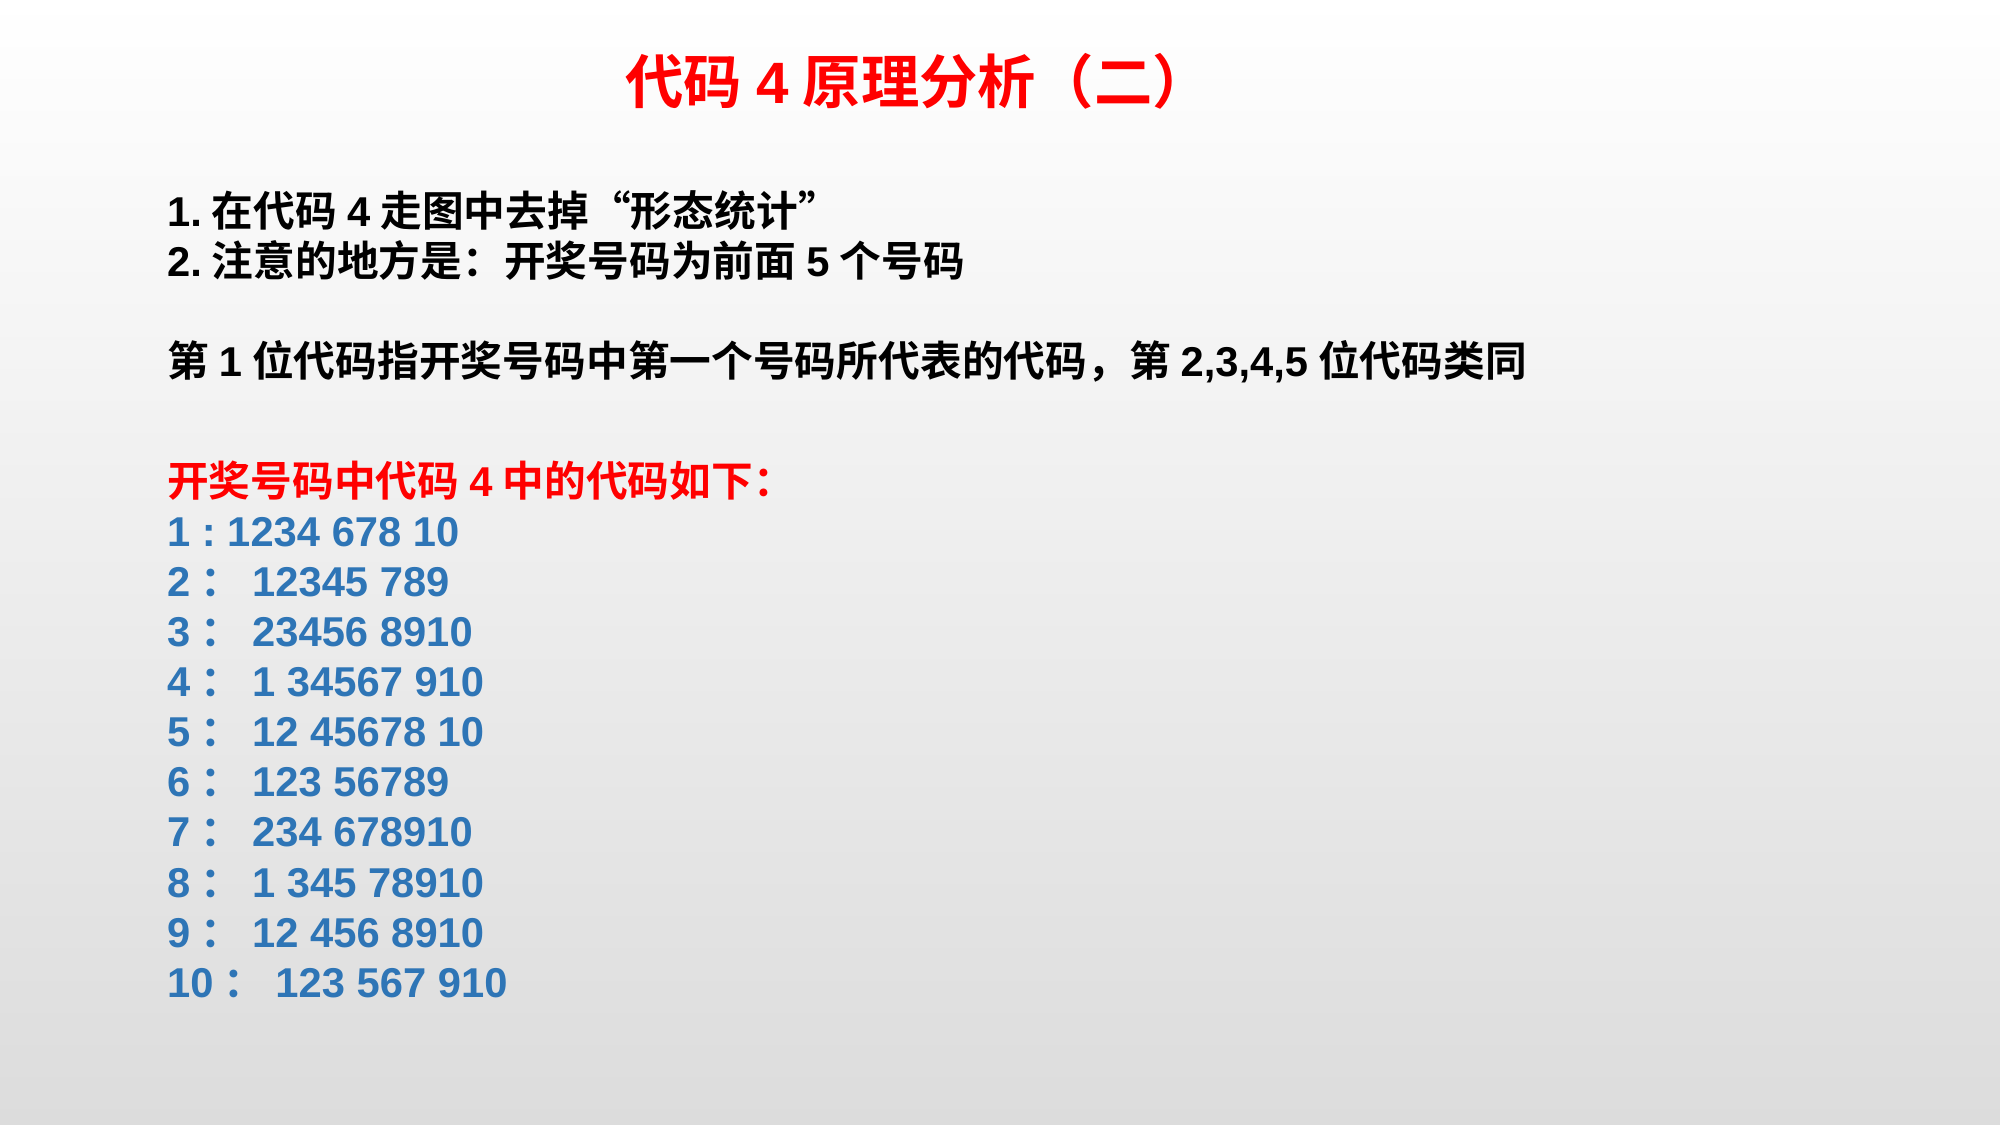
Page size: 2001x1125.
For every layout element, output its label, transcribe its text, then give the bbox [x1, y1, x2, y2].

text_box 代码4原理分析（二） 1.在代码4走图中去掉“形态统计” 2.注意的地方是：开奖号码为前面5个号码 第1位代码指开奖号码中第一个号码所代表的代码，第2,3,4,5位代码类同 开奖号码中代码4中的代码如下： 1 : 1234 678 10 2：12345 789 3：23456 8910 4：1 34567 910 5：12 45678 10 6：123 56789 7：234 678910 8：1 345 78910 9：12 456 8910 10：123 567 910 [152, 37, 1685, 1013]
